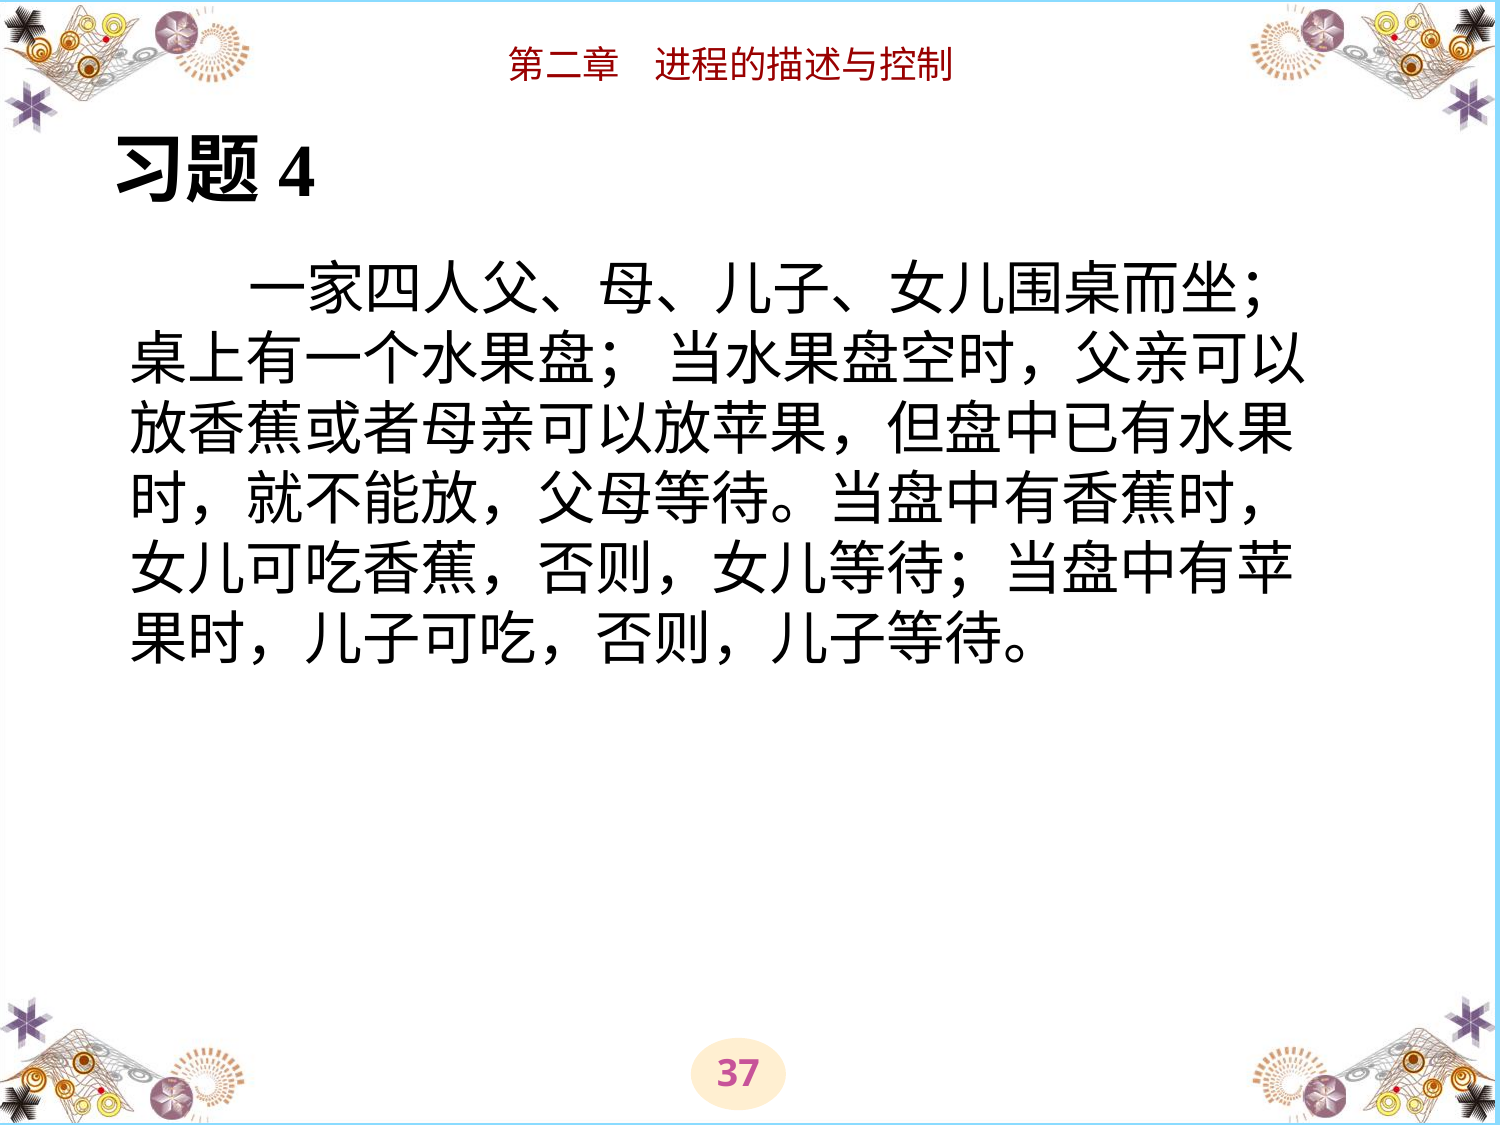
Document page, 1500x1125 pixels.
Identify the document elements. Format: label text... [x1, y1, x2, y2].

text_box 一家四人父、母、儿子、女儿围桌而坐；桌上有一个水果盘； 当水果盘空时，父亲可以放香蕉或者母亲可以放苹果，但盘中已有水果时，就不能放，父母等待。当盘中有香蕉时，女儿可吃香蕉，否则，女儿等待；当盘中有苹果时，儿子可吃，否则，儿子等待。 [114, 243, 1356, 679]
picture [0, 2, 1495, 1123]
text_box 习题4 [95, 89, 1375, 244]
